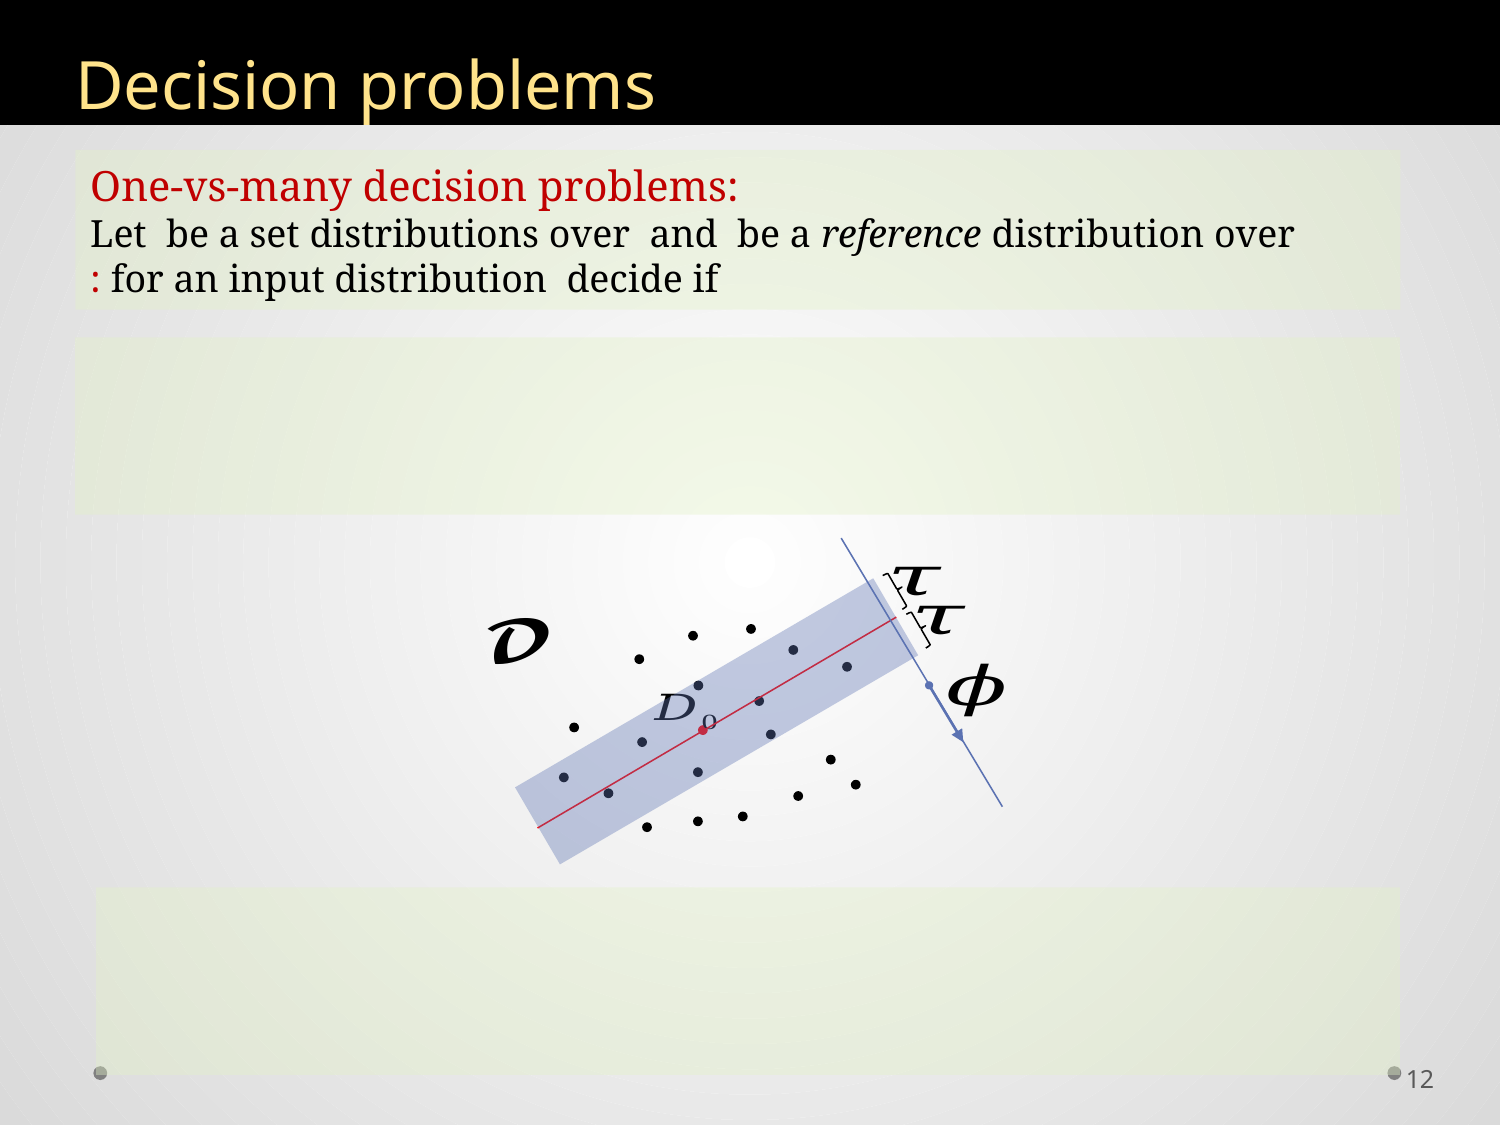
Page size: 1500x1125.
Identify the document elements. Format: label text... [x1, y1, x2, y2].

slide_number 12 [1401, 1050, 1494, 1110]
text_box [509, 537, 1003, 807]
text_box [928, 657, 1010, 743]
title Decision problems [0, 0, 1500, 125]
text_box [482, 613, 533, 833]
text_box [537, 815, 897, 829]
